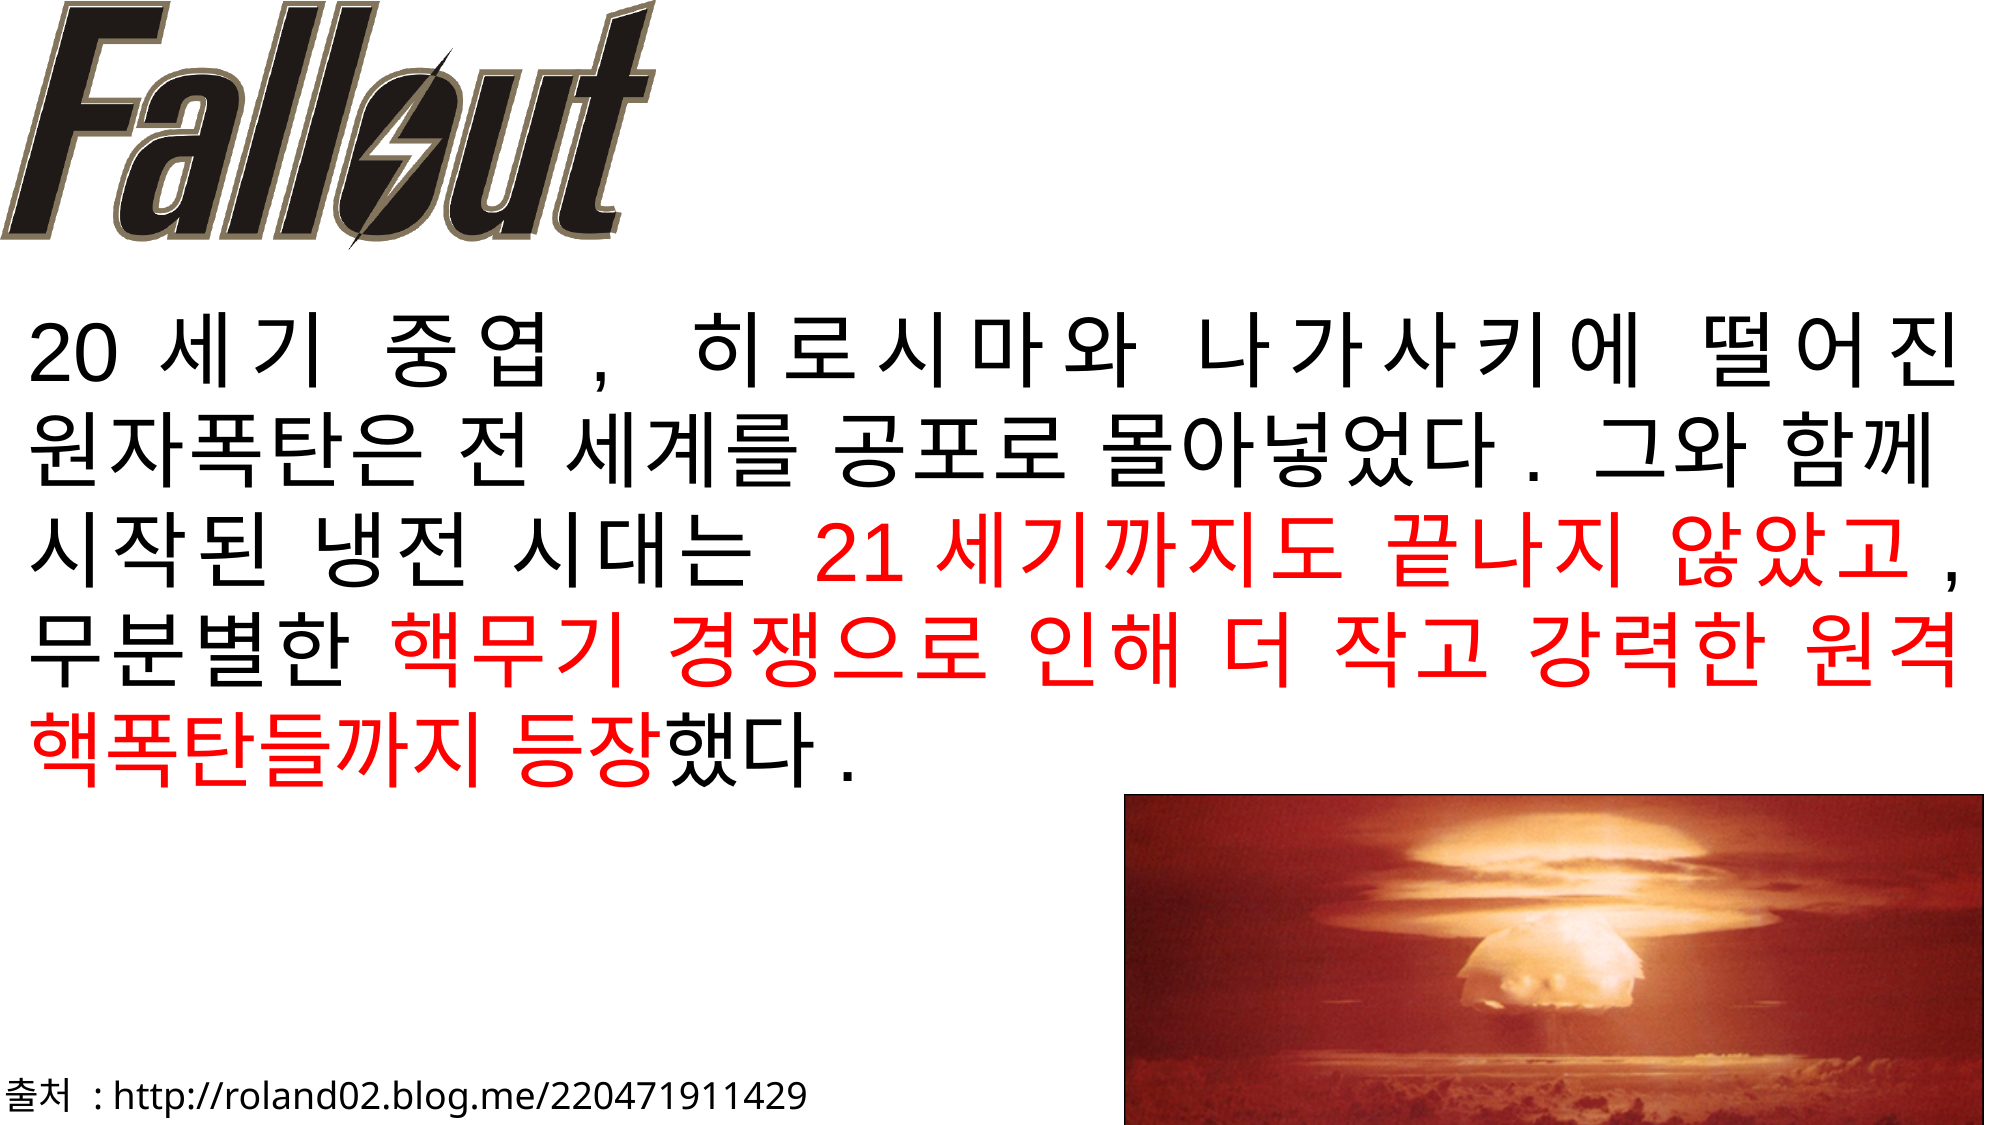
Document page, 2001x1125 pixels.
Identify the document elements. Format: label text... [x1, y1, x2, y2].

picture [1124, 794, 1984, 1125]
text_box 20세기 중엽, 히로시마와 나가사키에 떨어진 원자폭탄은 전 세계를 공포로 몰아넣었다. 그와 함께 시작된 냉전 시대는 21세기까지도 끝나지 않았고, 무분별한 핵무기 경쟁으로 인해 더 작고 강력한 원격 핵폭탄들까지 등장했다. [13, 290, 1979, 806]
picture [0, 0, 656, 250]
text_box 출처 : http://roland02.blog.me/220471911429 [0, 1064, 824, 1125]
